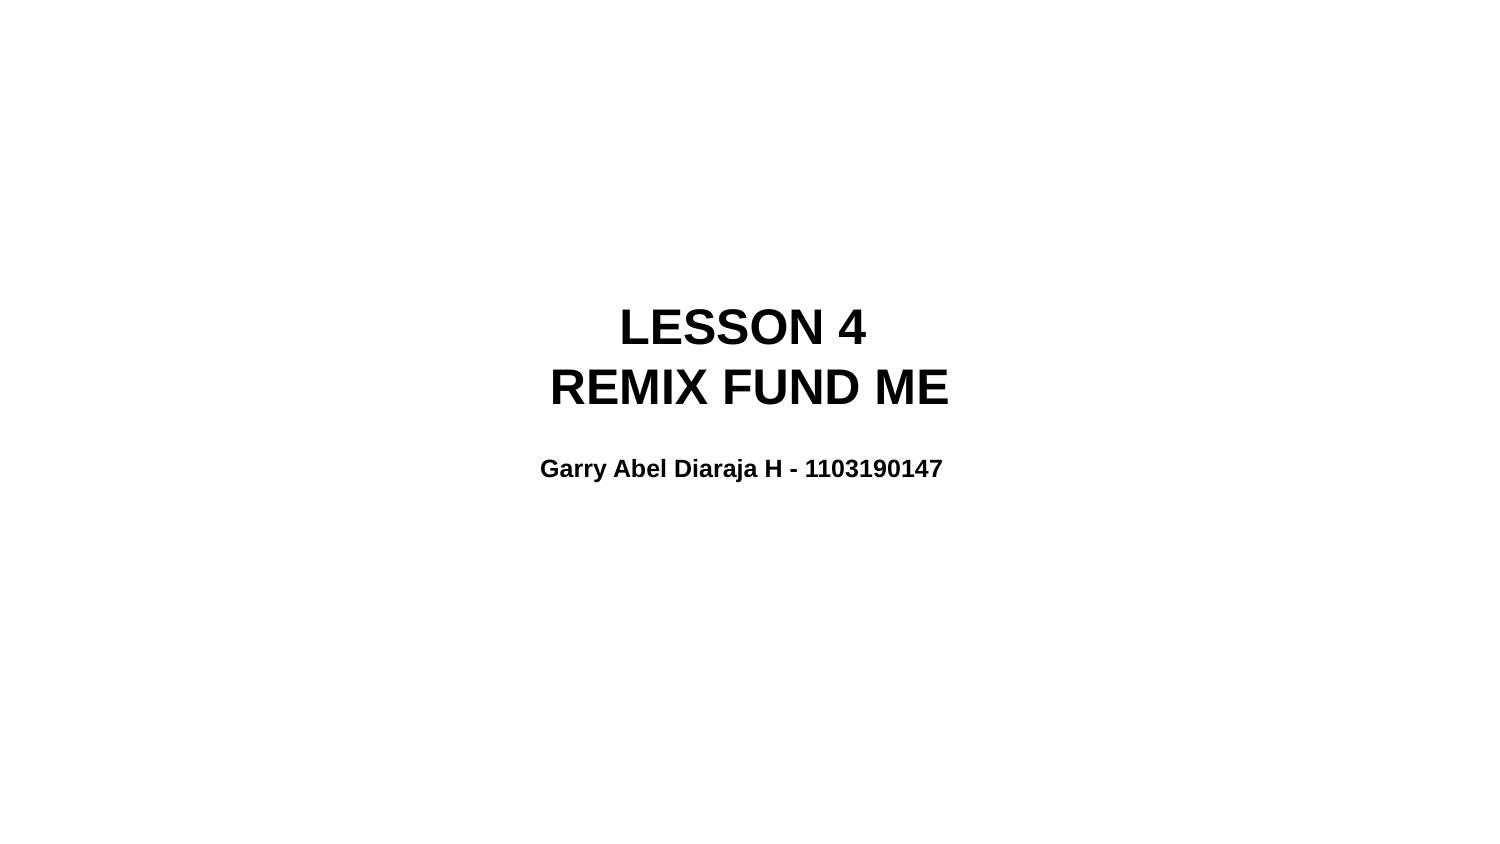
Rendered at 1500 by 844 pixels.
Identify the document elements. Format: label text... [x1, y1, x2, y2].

text_box LESSON 4 REMIX FUND ME [351, 287, 1149, 422]
text_box Garry Abel Diaraja H - 1103190147 [525, 445, 1323, 491]
